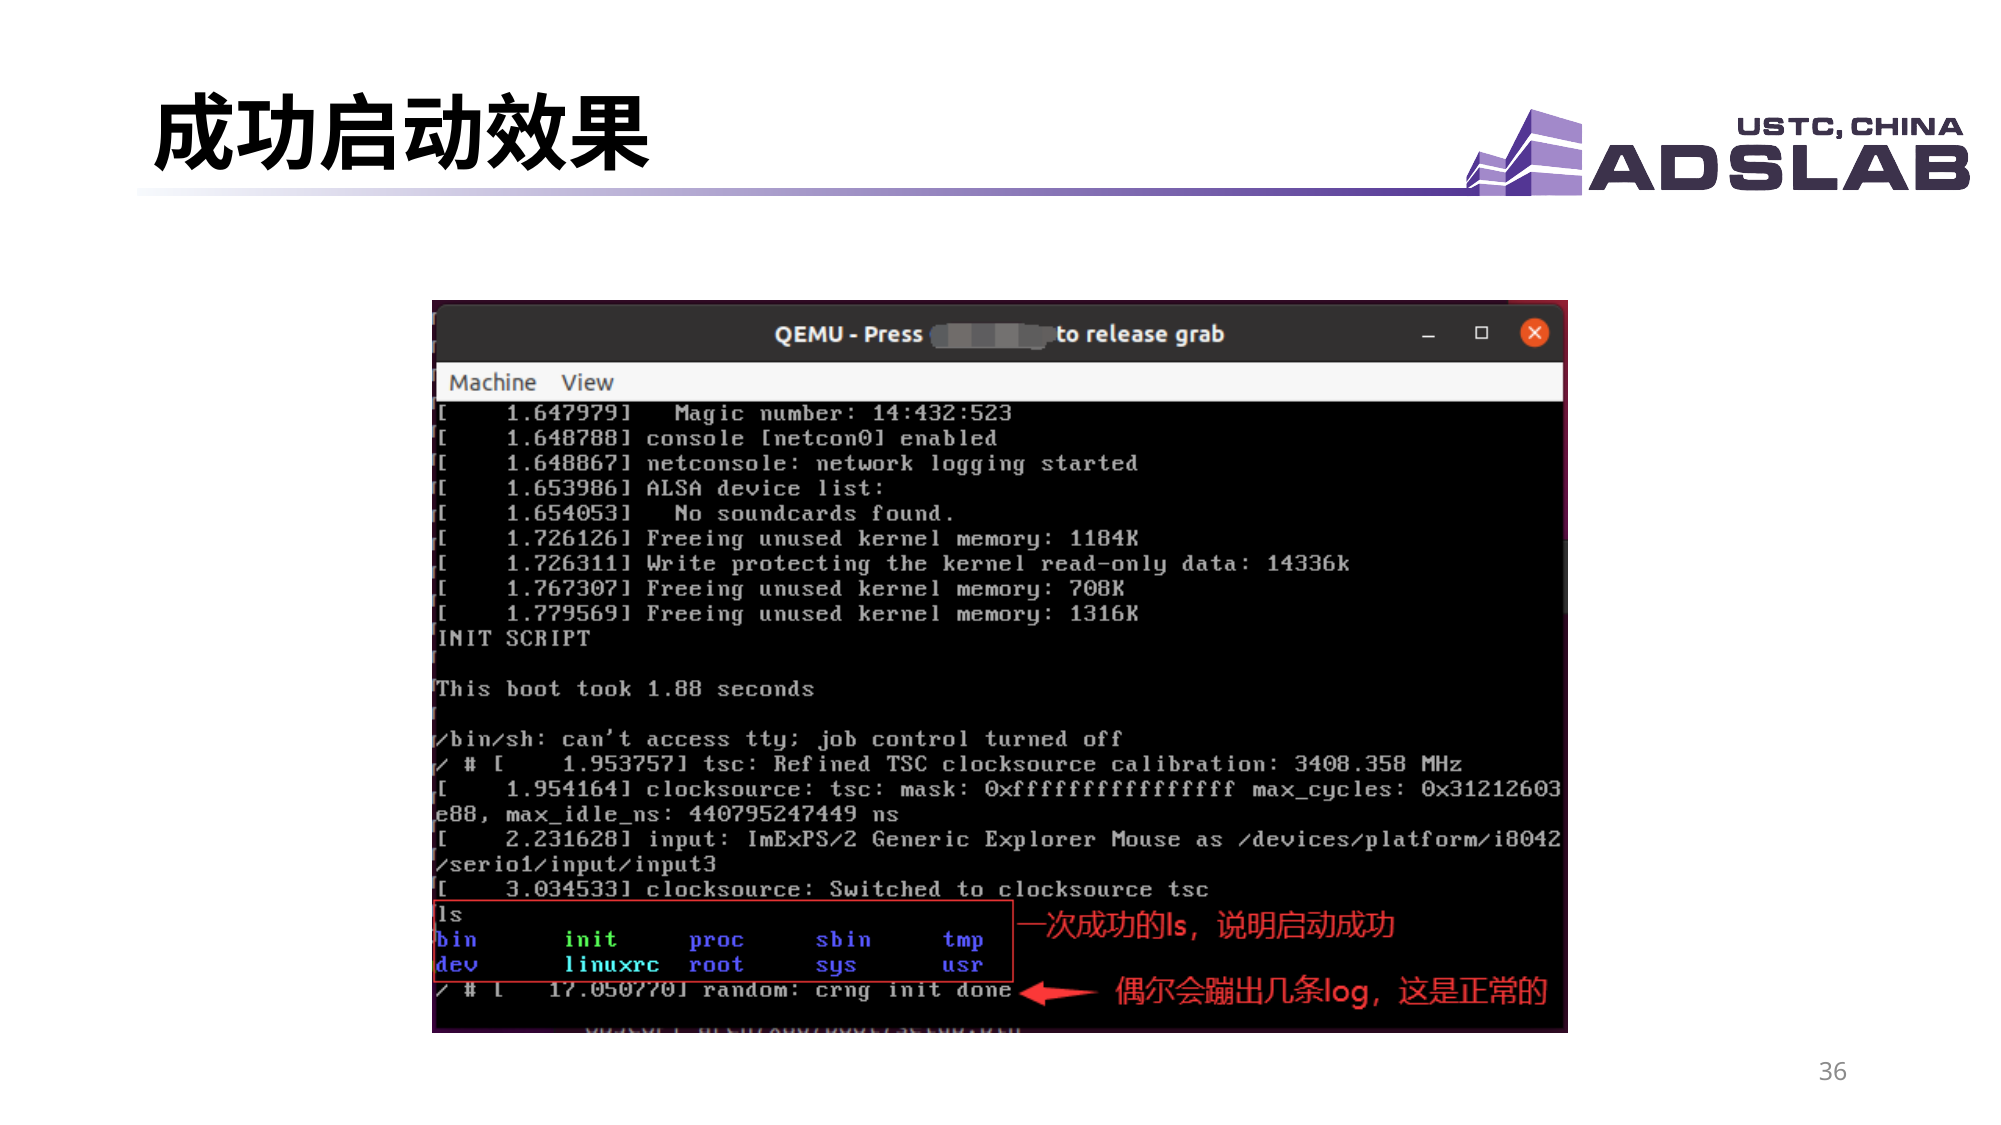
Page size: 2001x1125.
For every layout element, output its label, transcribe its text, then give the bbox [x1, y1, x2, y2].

title 成功启动效果 [137, 27, 1863, 245]
picture [1863, 106, 1976, 197]
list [432, 300, 1568, 1033]
slide_number 36 [1412, 1042, 1863, 1103]
